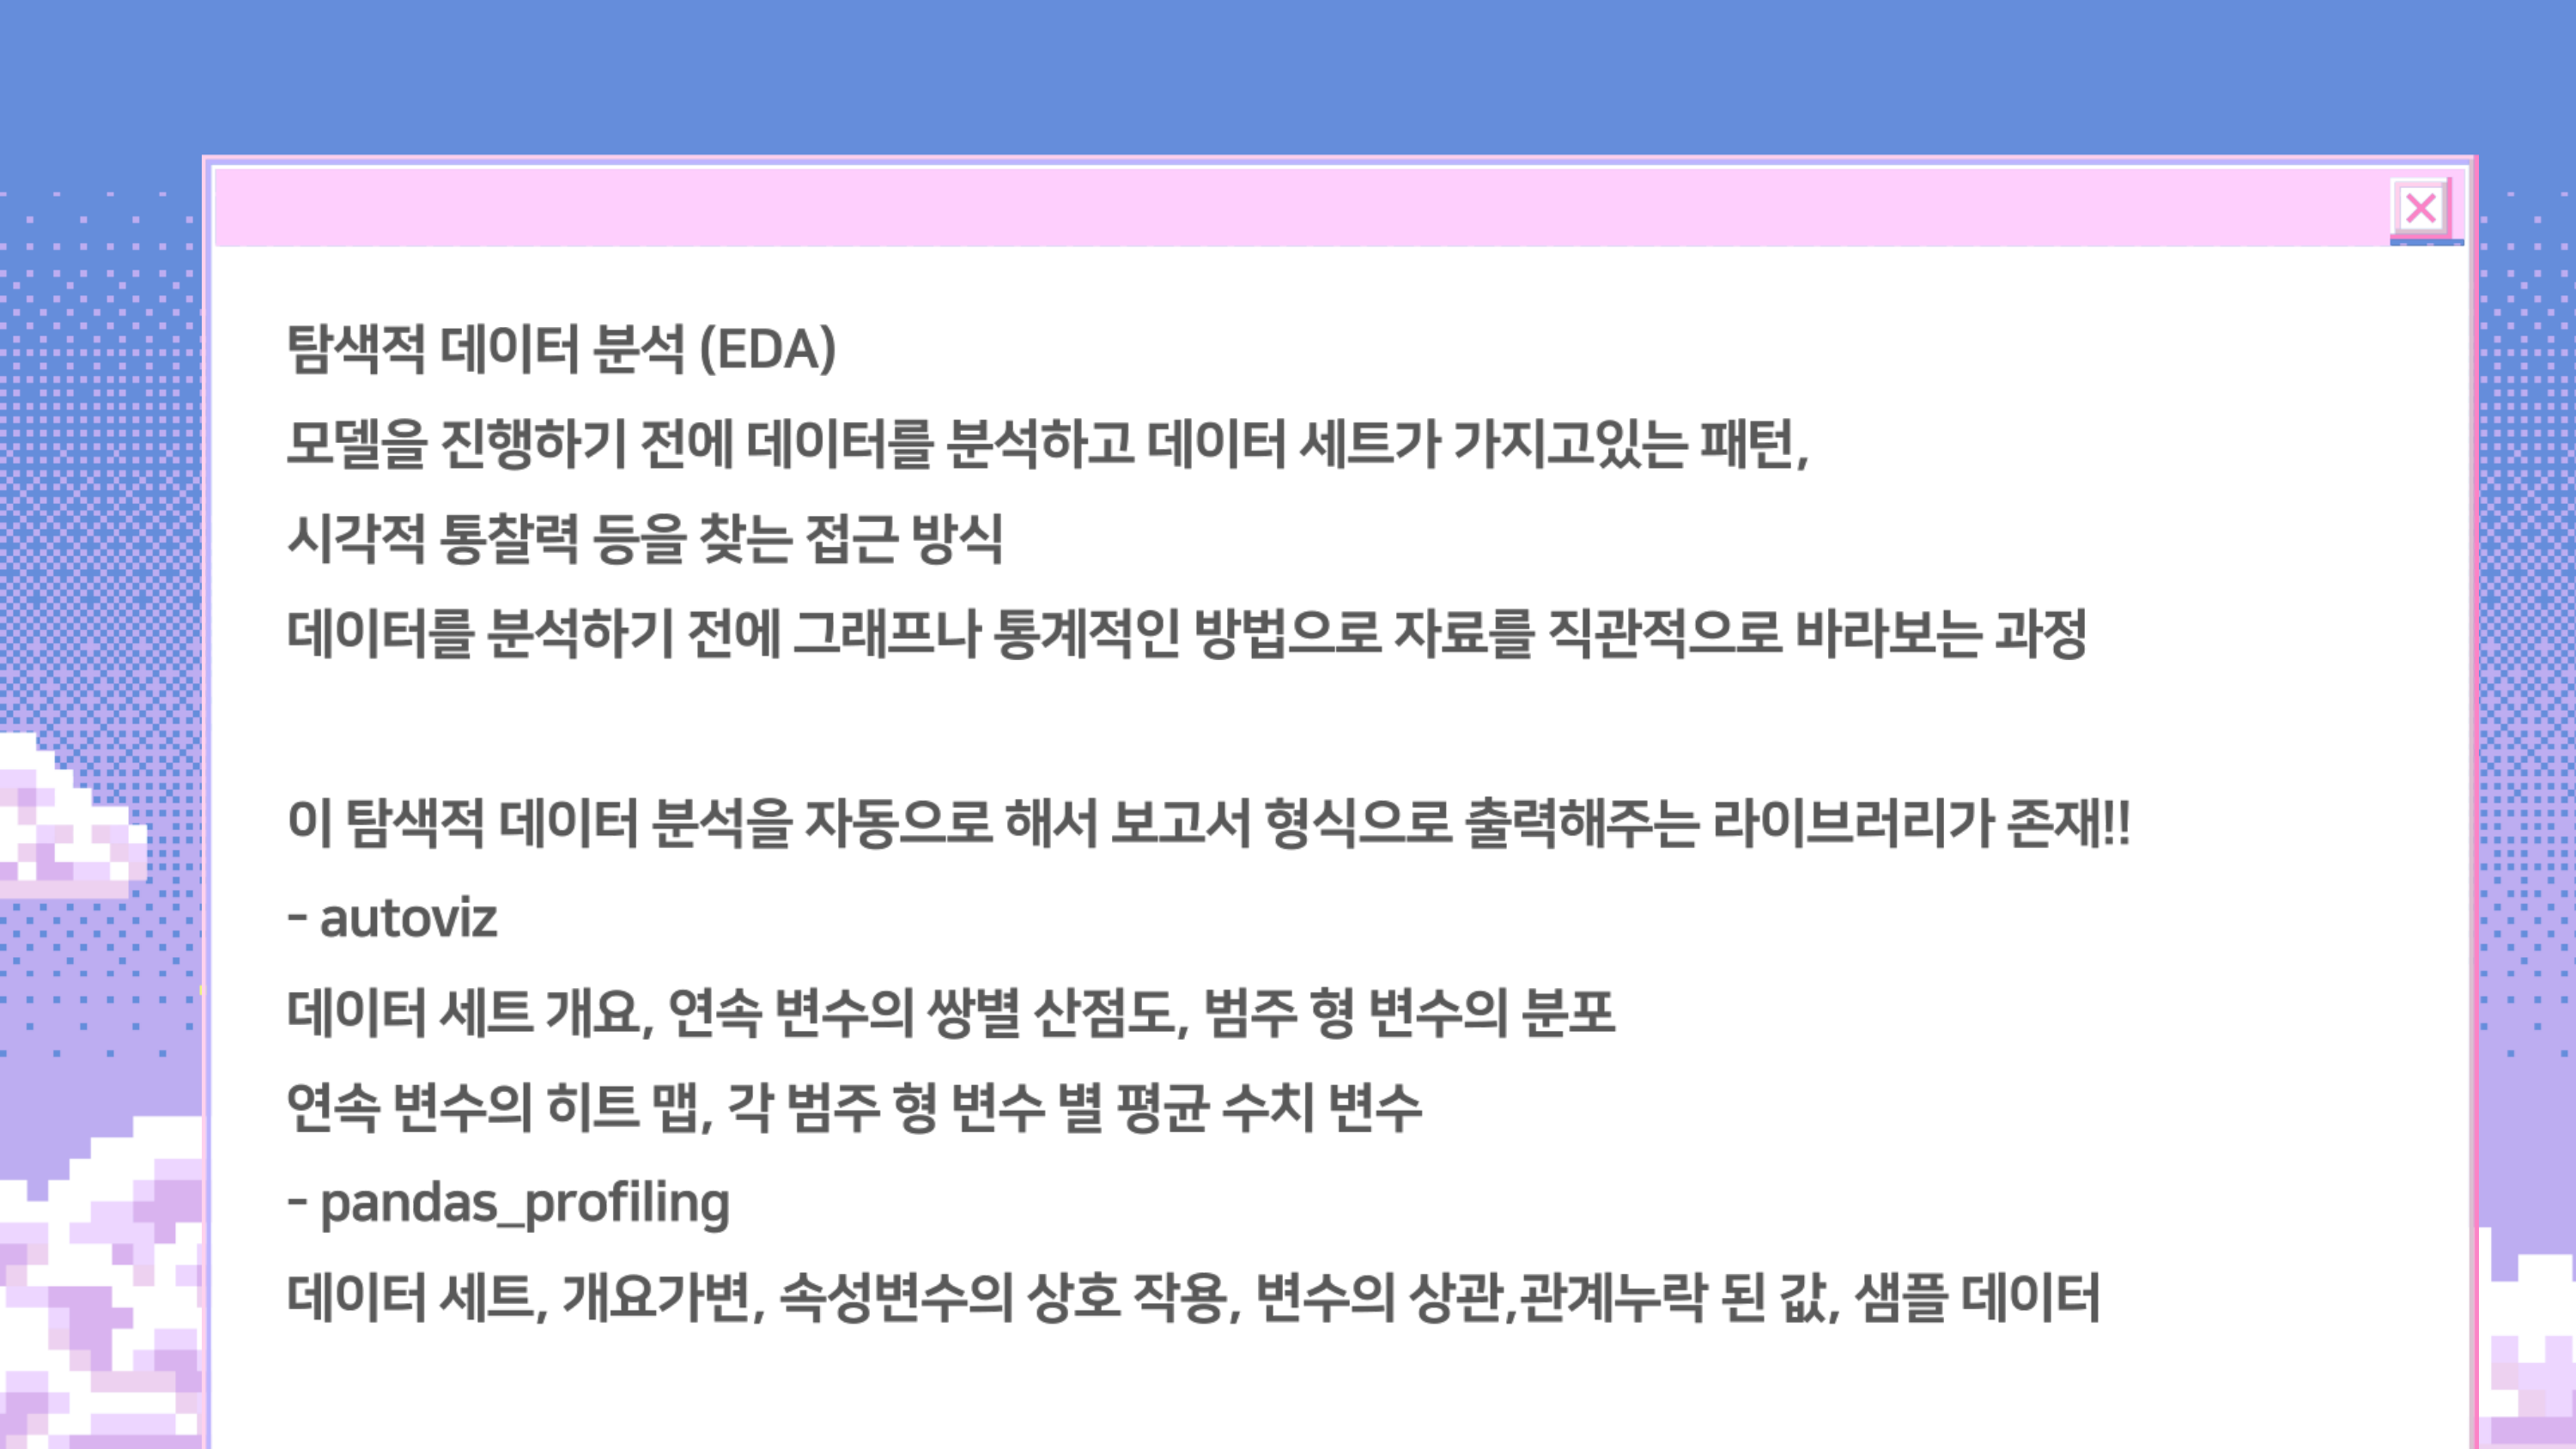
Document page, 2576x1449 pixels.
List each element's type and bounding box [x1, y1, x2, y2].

text_box [202, 155, 2479, 1449]
picture [277, 305, 2162, 1371]
text_box [0, 0, 2576, 1449]
